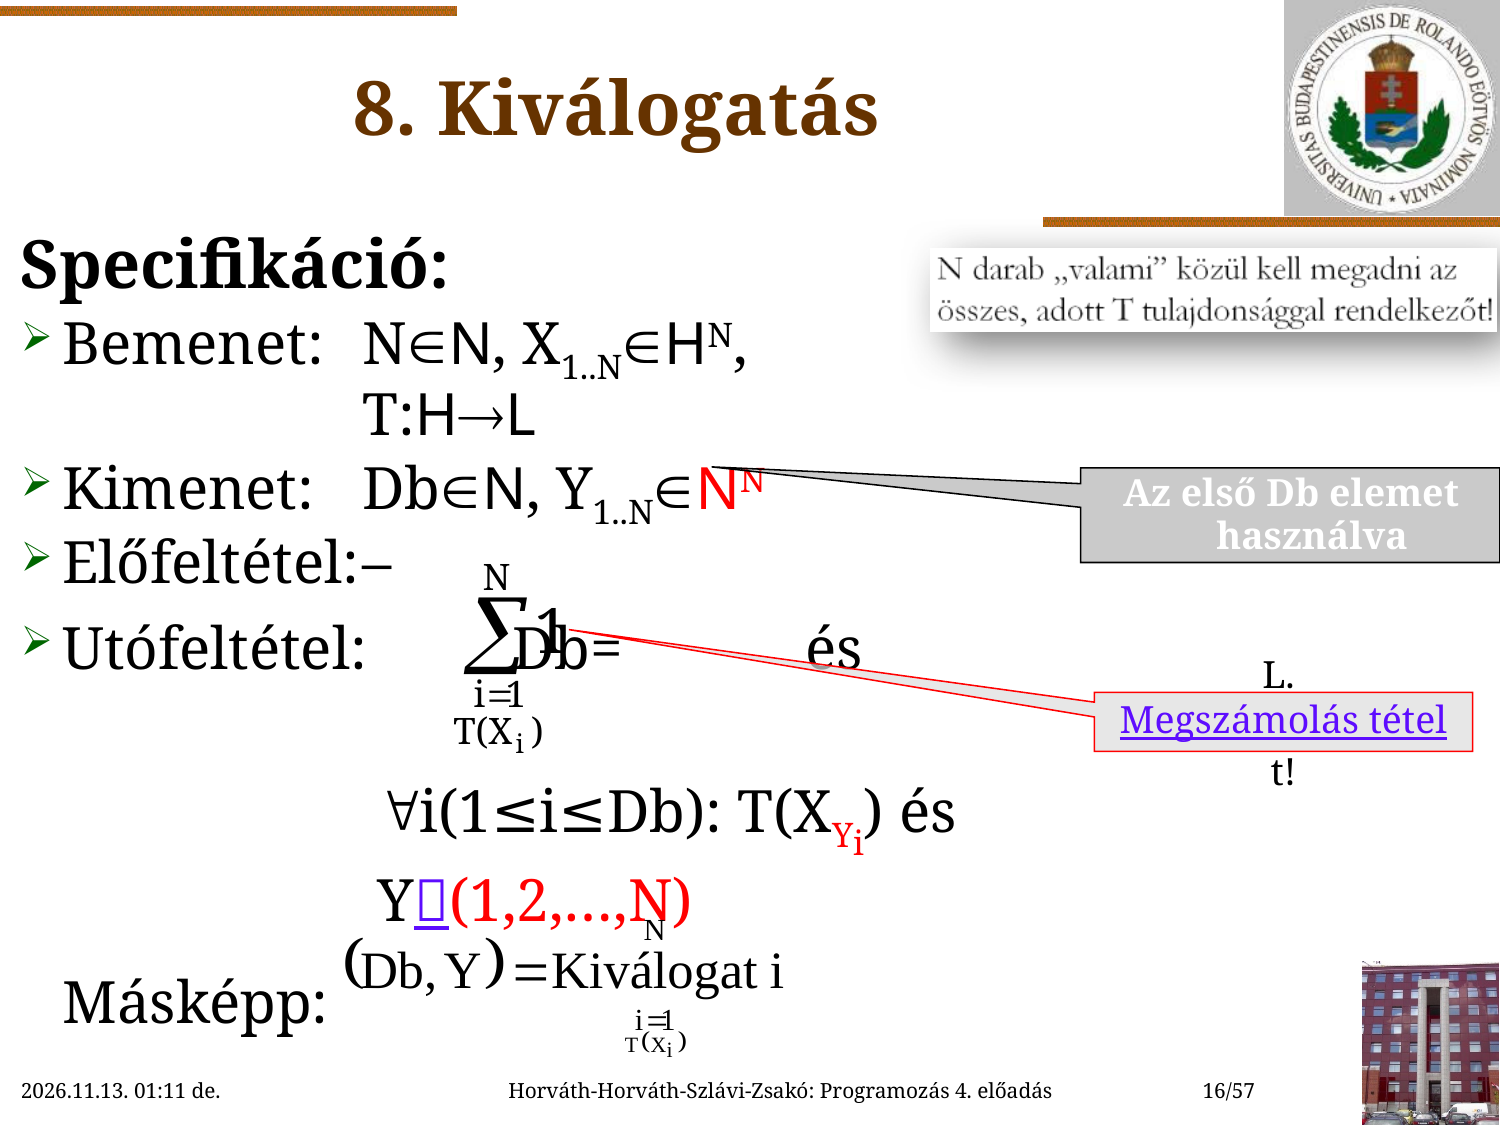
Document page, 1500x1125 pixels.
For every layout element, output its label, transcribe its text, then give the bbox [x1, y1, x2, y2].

picture [0, 0, 457, 14]
list Specifikáció: Bemenet: NN, X1..NHN, T:HL Kimenet: DbN, Y1..NNN Előfeltétel: – Utófeltétel: Db= és i(1≤i≤Db): T(XYi) és Y(1,2,…,N) Másképp: [5, 220, 1471, 1000]
table_cell q=j–1..j+1 [922, 249, 1471, 371]
footer Horváth-Horváth-Szlávi-Zsakó: Programozás 4. előadás [456, 1070, 1079, 1125]
picture [930, 248, 1497, 332]
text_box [336, 904, 793, 1068]
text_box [442, 549, 569, 769]
picture [1043, 0, 1500, 235]
slide_number 16/57 [1079, 1070, 1270, 1125]
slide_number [5, 1070, 319, 1125]
title 8. Kiválogatás [0, 14, 1235, 197]
text_box Az első Db elemet használva [711, 466, 1500, 563]
table_cell q=j–1..j+1 [934, 240, 1471, 248]
text_box L. Megszámolás tételt! [574, 630, 1473, 752]
picture [1362, 961, 1499, 1125]
